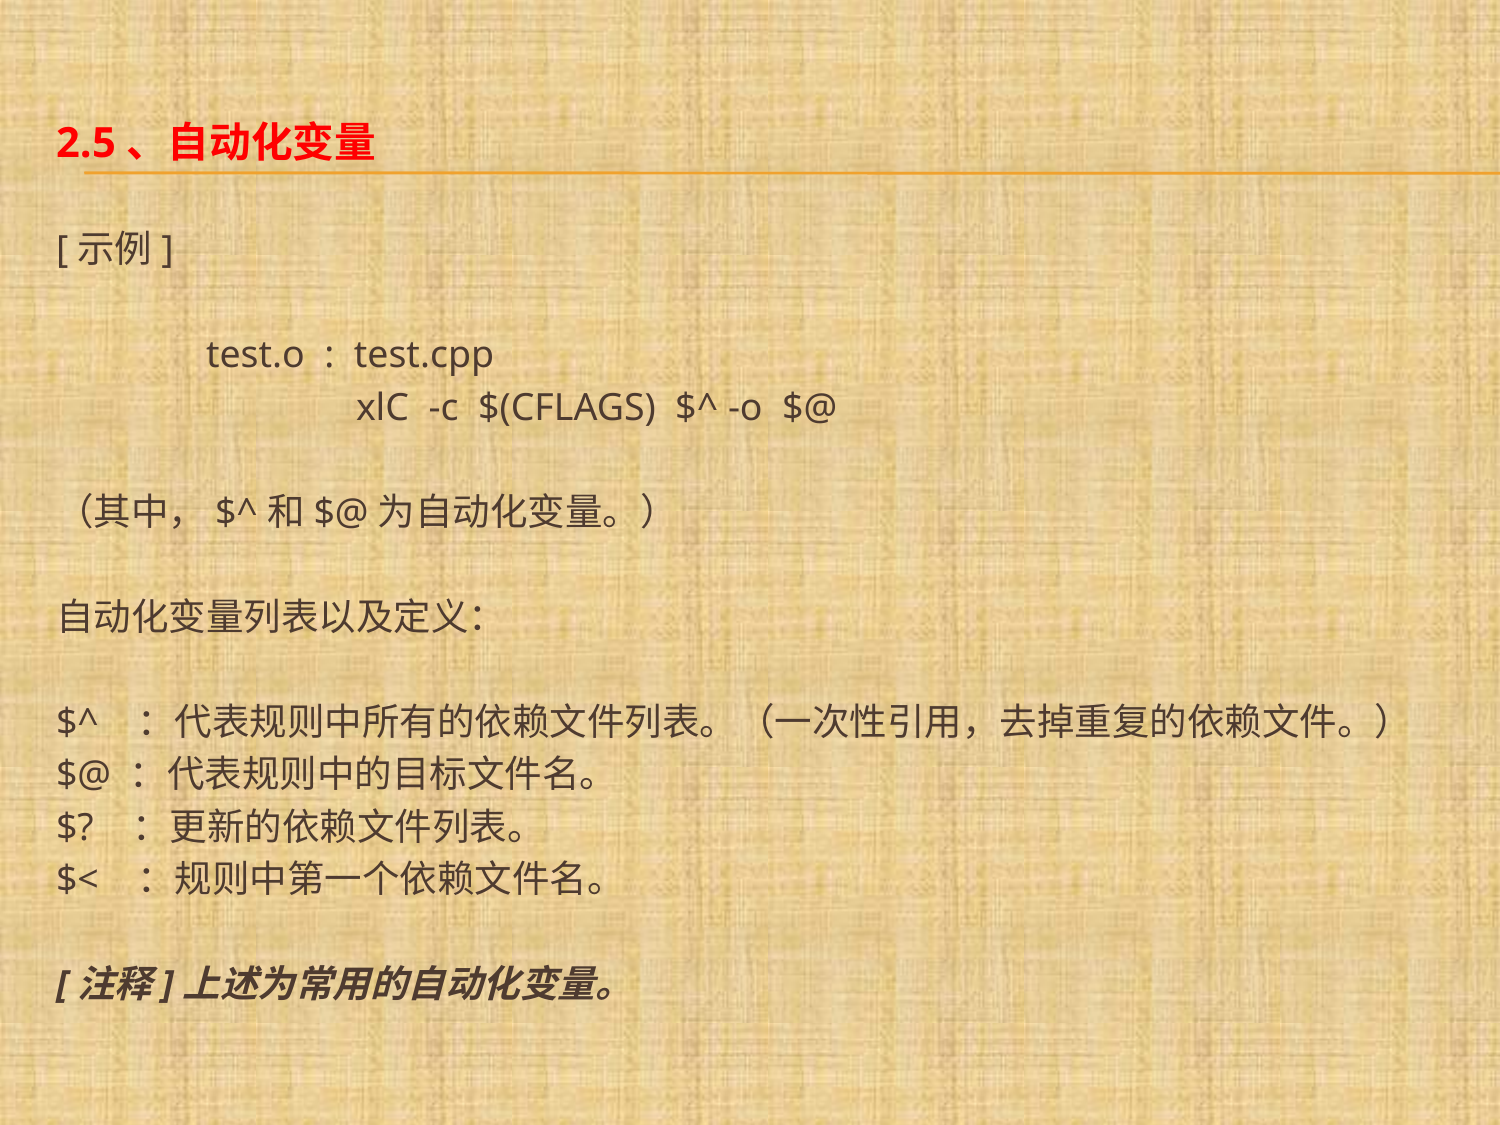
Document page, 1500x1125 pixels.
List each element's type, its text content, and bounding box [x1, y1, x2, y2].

picture [0, 0, 1500, 1125]
list 2.5、自动化变量 [示例] test.o : test.cpp xlC -c $(CFLAGS) $^ -o $@ （其中，$^和$@为自动化变量。） 自动化变量列表以及定义： $^ ：代表规则中所有的依赖文件列表。（一次性引用，去掉重复的依赖文件。） $@ ：代表规则中的目标文件名。 $? ：更新的依赖文件列表。 $< ：规则中第一个依赖文件名。 [注释]上述为常用的自动化变量。 [41, 54, 1459, 1083]
